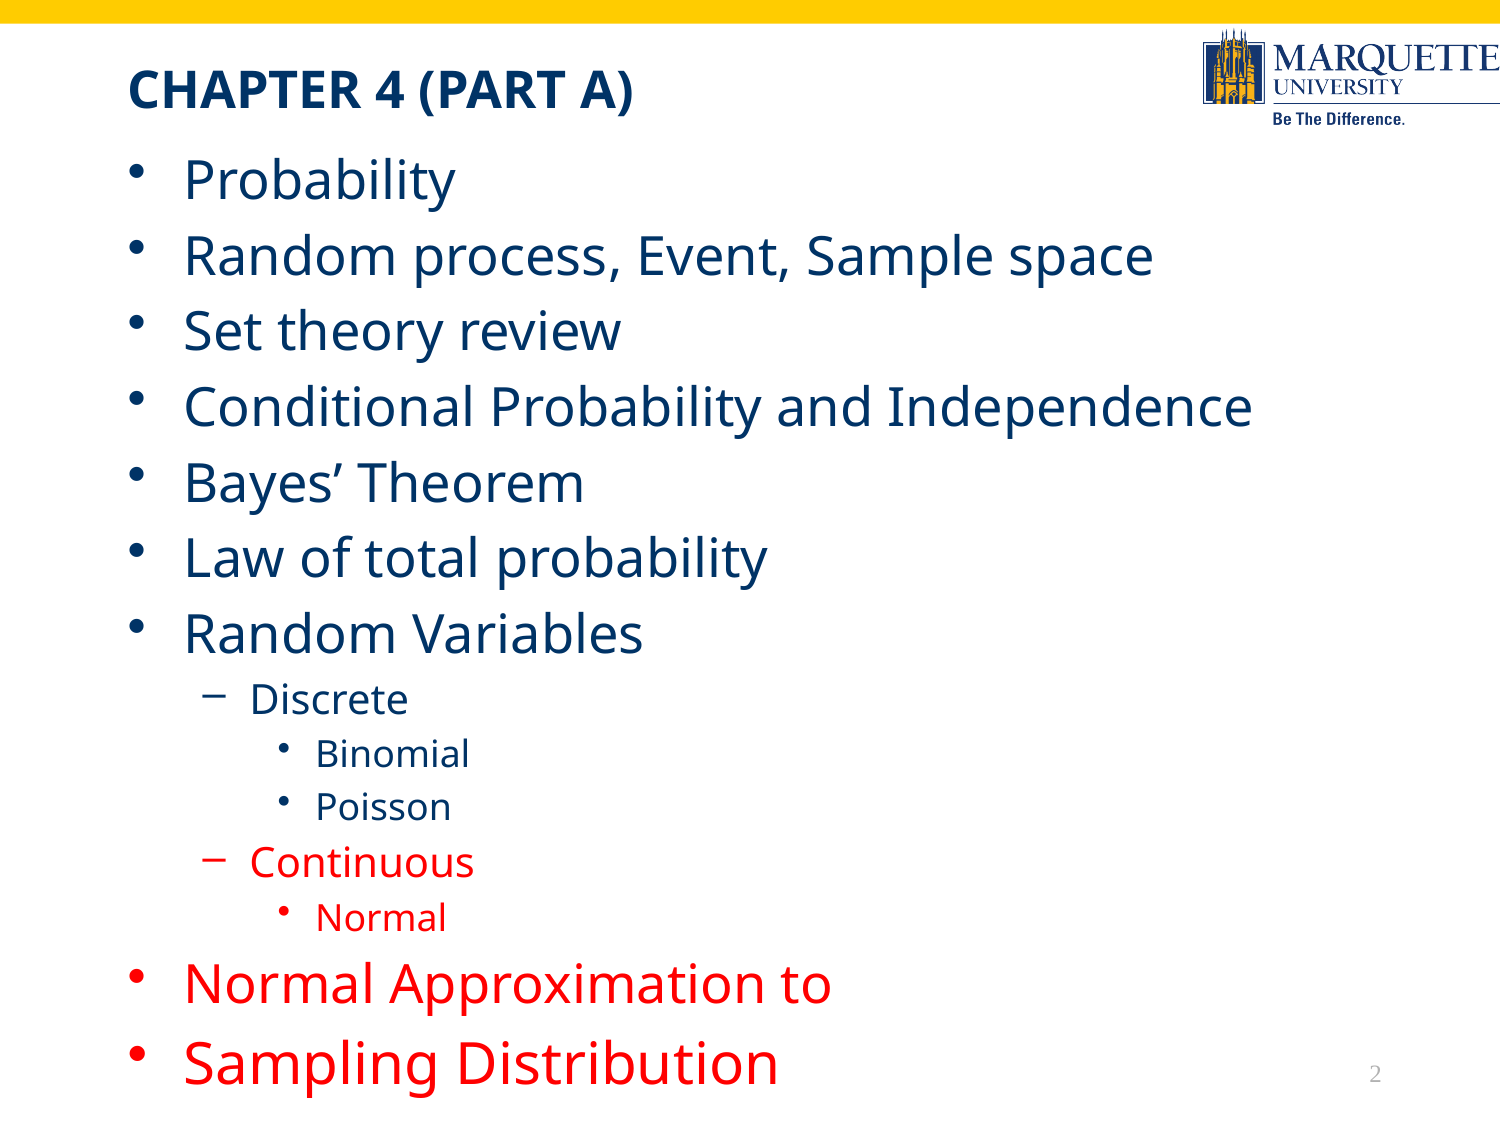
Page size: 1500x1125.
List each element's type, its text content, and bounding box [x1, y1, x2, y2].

picture [1388, 27, 1500, 125]
title Chapter 4 (Part A) [112, 24, 1388, 150]
slide_number 2 [1059, 1042, 1397, 1103]
